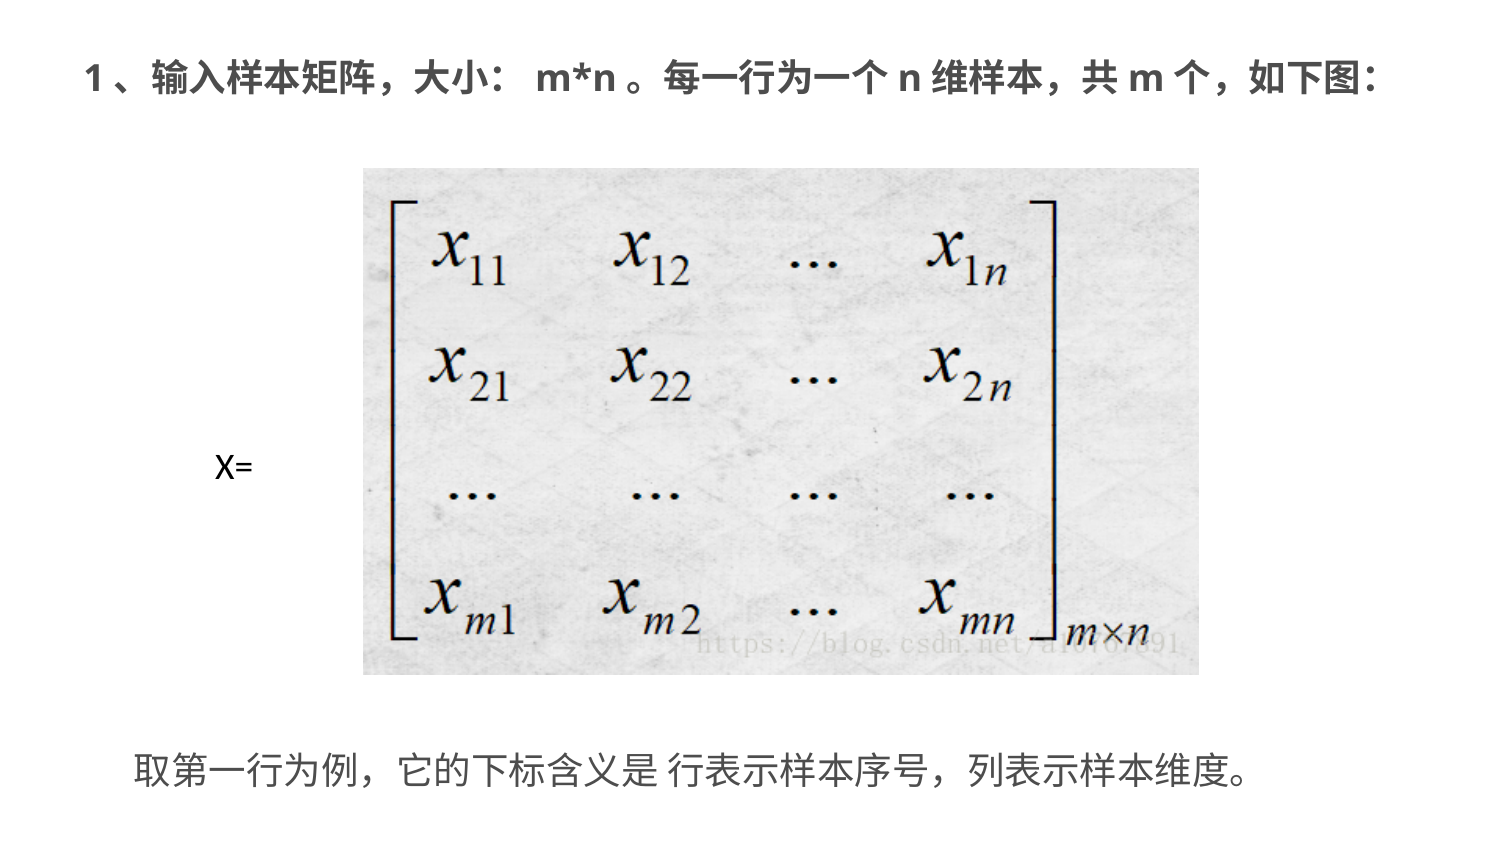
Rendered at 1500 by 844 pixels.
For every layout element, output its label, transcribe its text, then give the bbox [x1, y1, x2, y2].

text_box X= [200, 434, 269, 494]
picture [363, 168, 1199, 676]
text_box 取第一行为例，它的下标含义是 行表示样本序号，列表示样本维度。 [118, 739, 1382, 800]
text_box 1、输入样本矩阵，大小：m*n。每一行为一个n维样本，共m个，如下图： [68, 46, 1500, 107]
